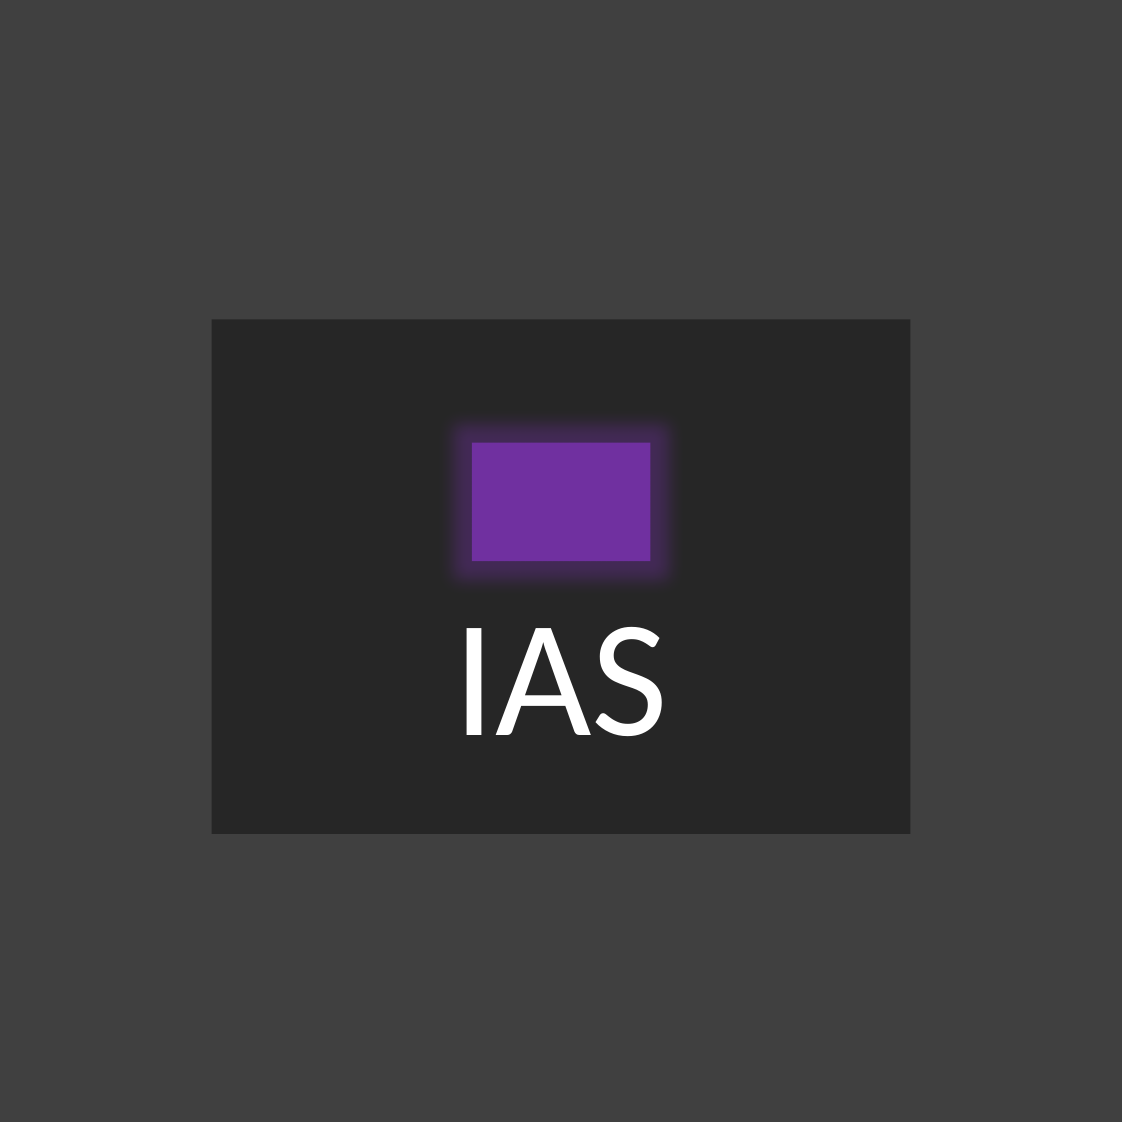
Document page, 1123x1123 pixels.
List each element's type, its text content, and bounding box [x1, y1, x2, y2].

text_box [211, 776, 911, 835]
text_box [471, 442, 651, 562]
text_box IAS [211, 561, 911, 776]
text_box [211, 318, 911, 561]
